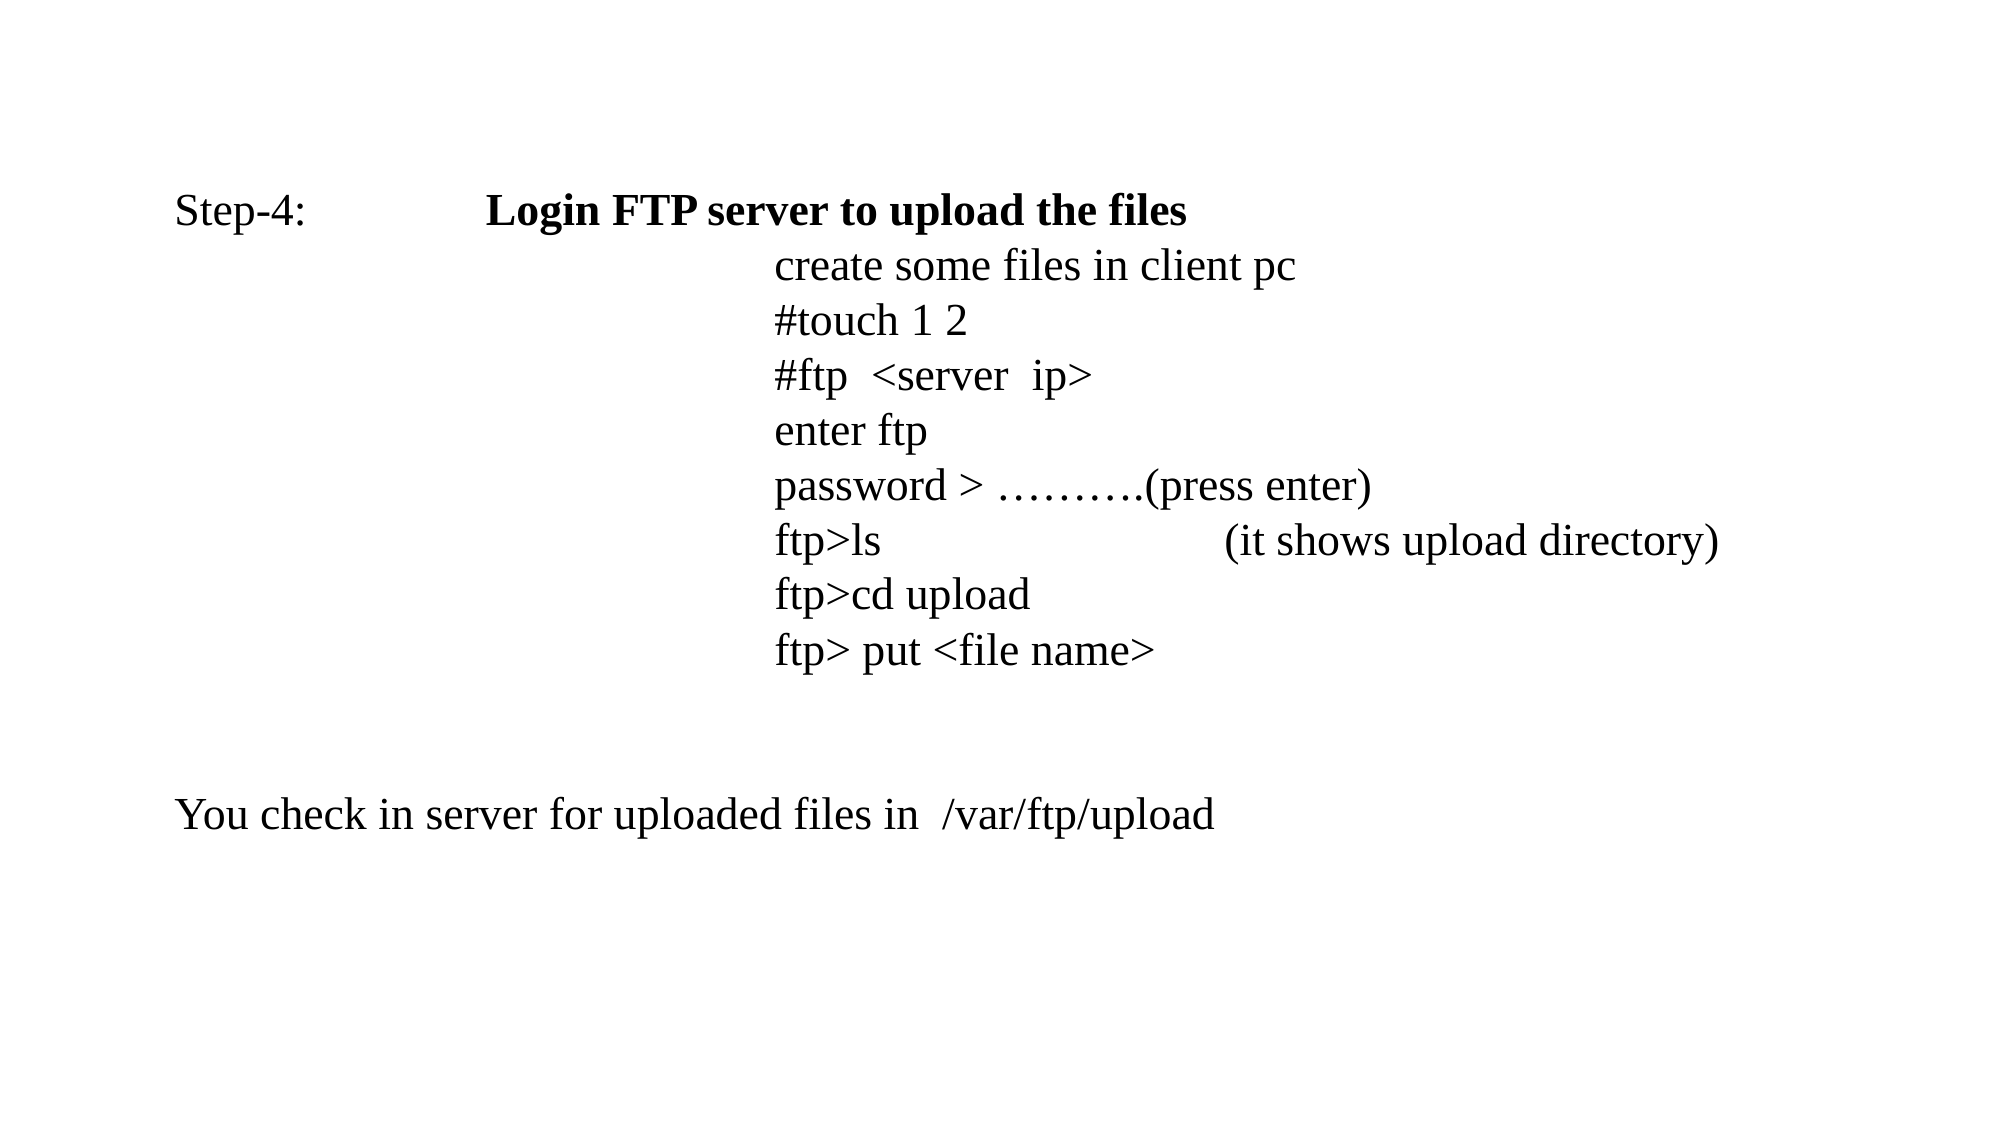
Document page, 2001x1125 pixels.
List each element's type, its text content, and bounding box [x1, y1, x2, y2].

text_box Step-4: Login FTP server to upload the files create some files in client pc #touch 1 2 #ftp <server ip> enter ftp password > ……….(press enter) ftp>ls (it shows upload directory) ftp>cd upload ftp> put <file name> You check in server for uploaded files in /var/ftp/upload [159, 172, 1787, 1096]
text_box [134, 147, 1762, 1071]
